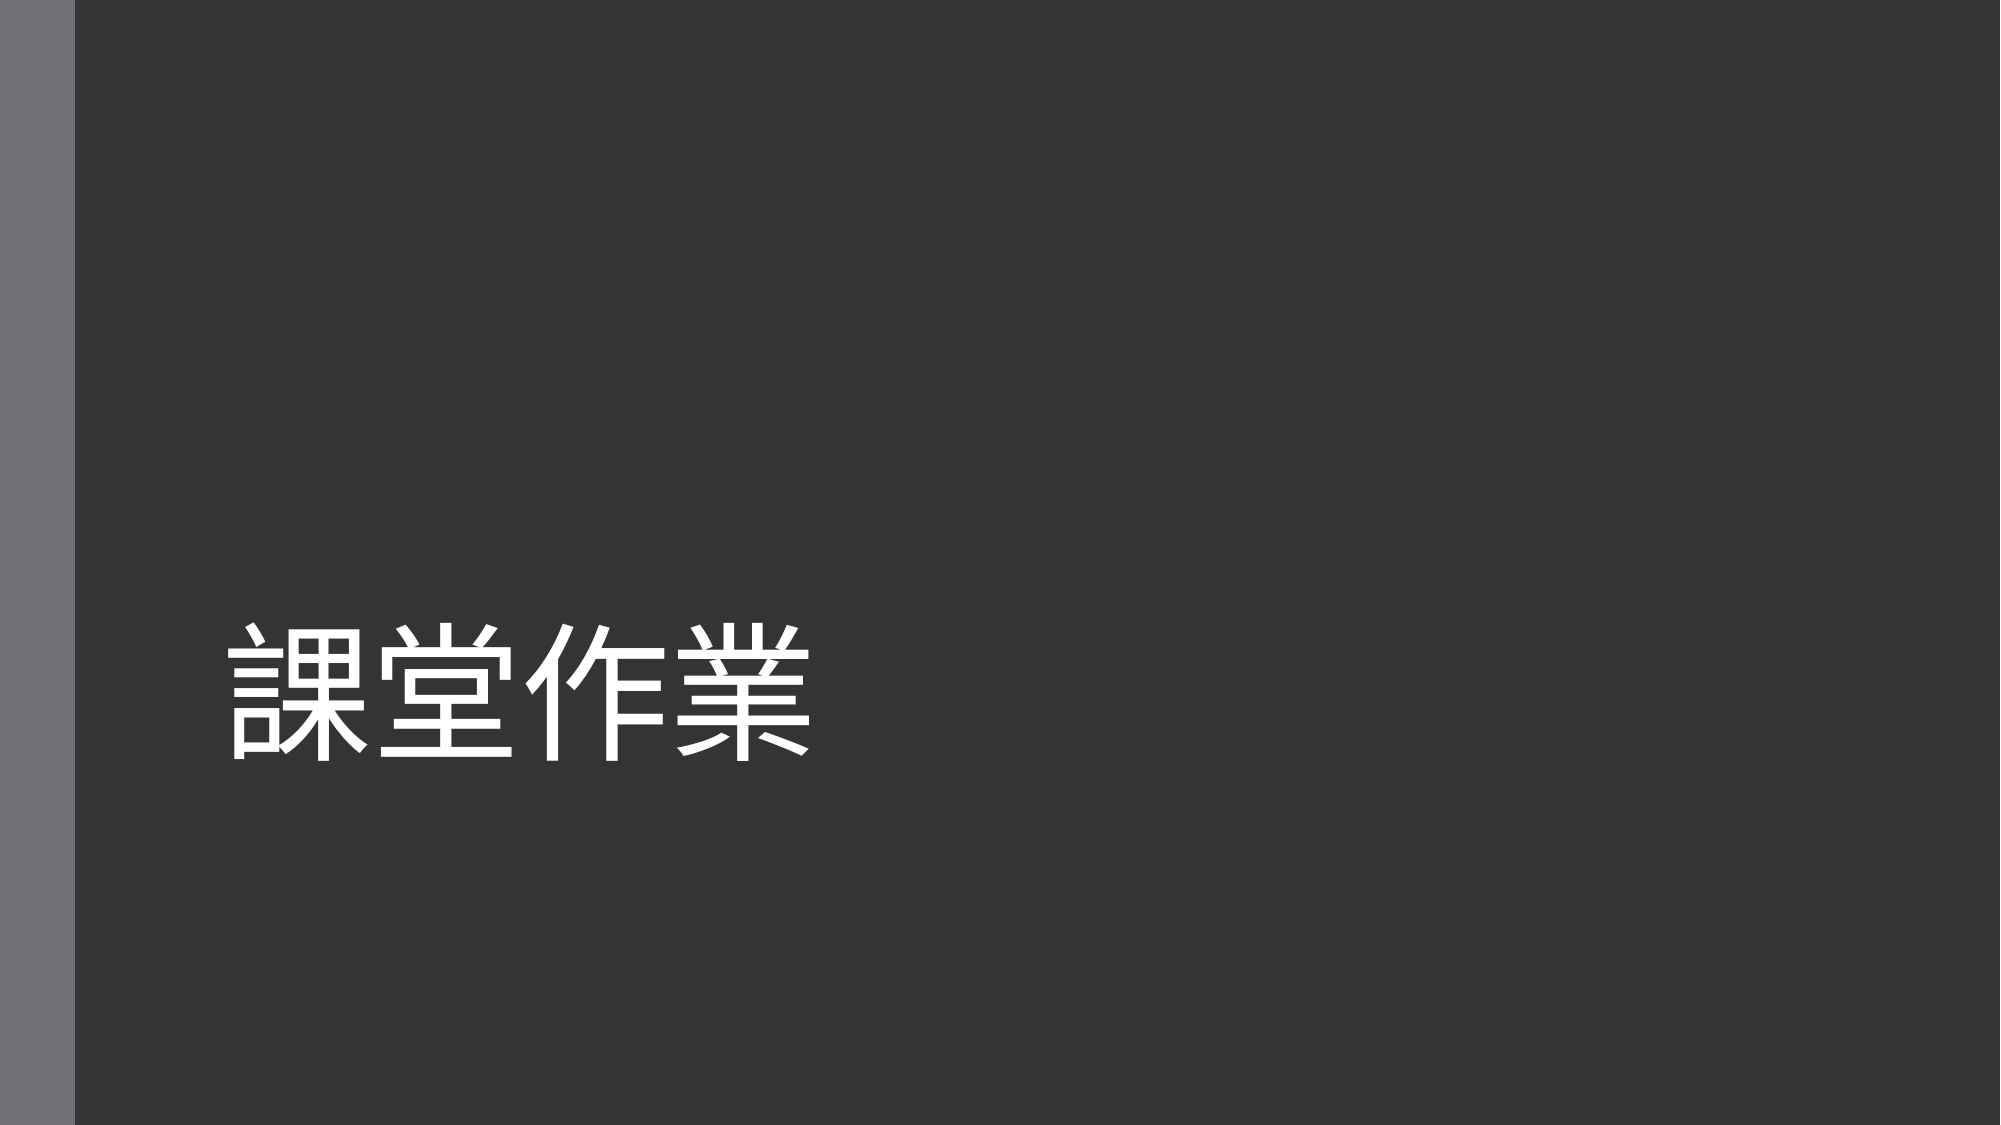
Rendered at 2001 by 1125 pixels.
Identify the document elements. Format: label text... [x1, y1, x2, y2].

title 課堂作業 [206, 124, 1752, 788]
